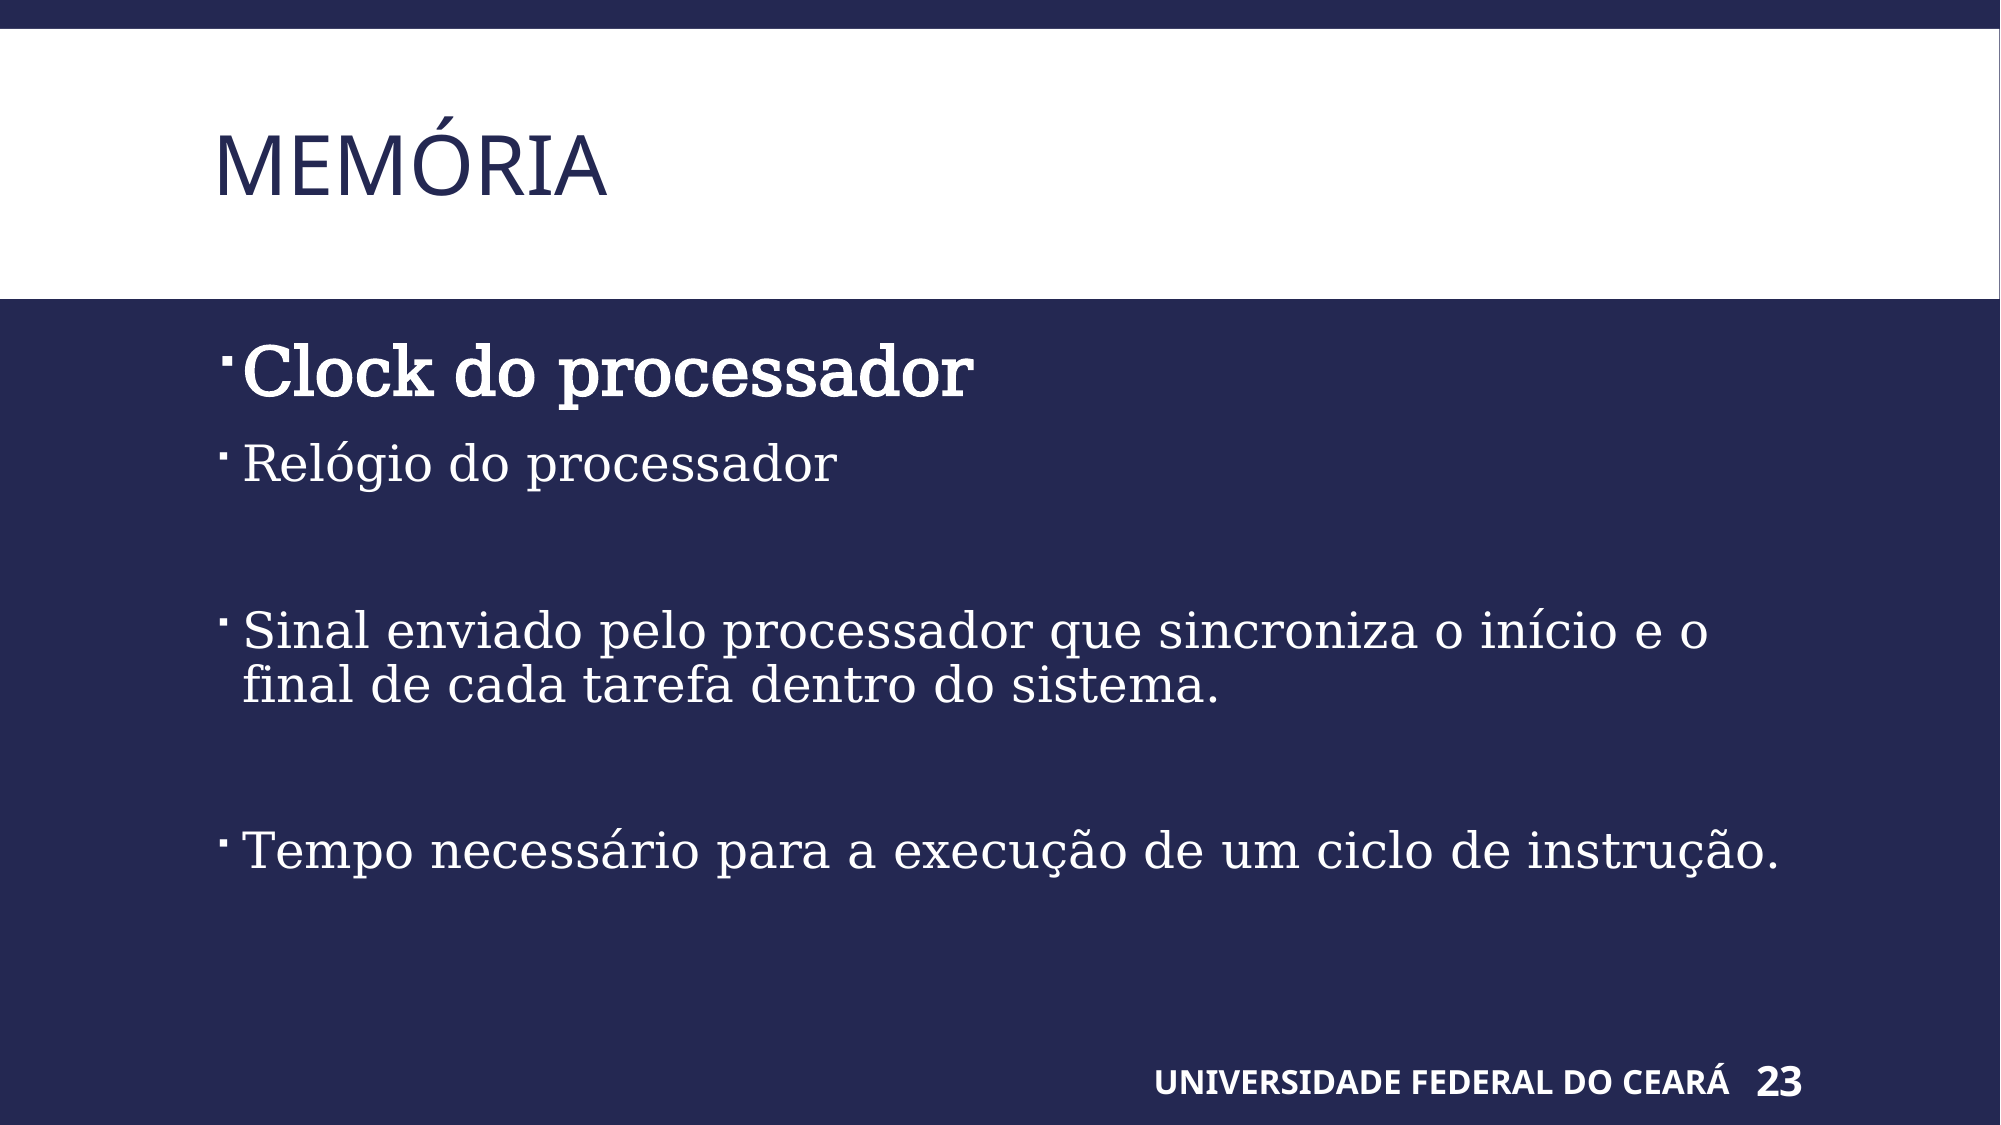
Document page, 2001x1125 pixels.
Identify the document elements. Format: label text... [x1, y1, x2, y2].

list Clock do processador Relógio do processador Sinal enviado pelo processador que sincroniza o início e o final de cada tarefa dentro do sistema. Tempo necessário para a execução de um ciclo de instrução. [197, 329, 1803, 1020]
footer UNIVERSIDADE FEDERAL DO CEARÁ [918, 1053, 1746, 1114]
title Memória [197, 46, 1803, 295]
slide_number 23 [1748, 1053, 1904, 1114]
